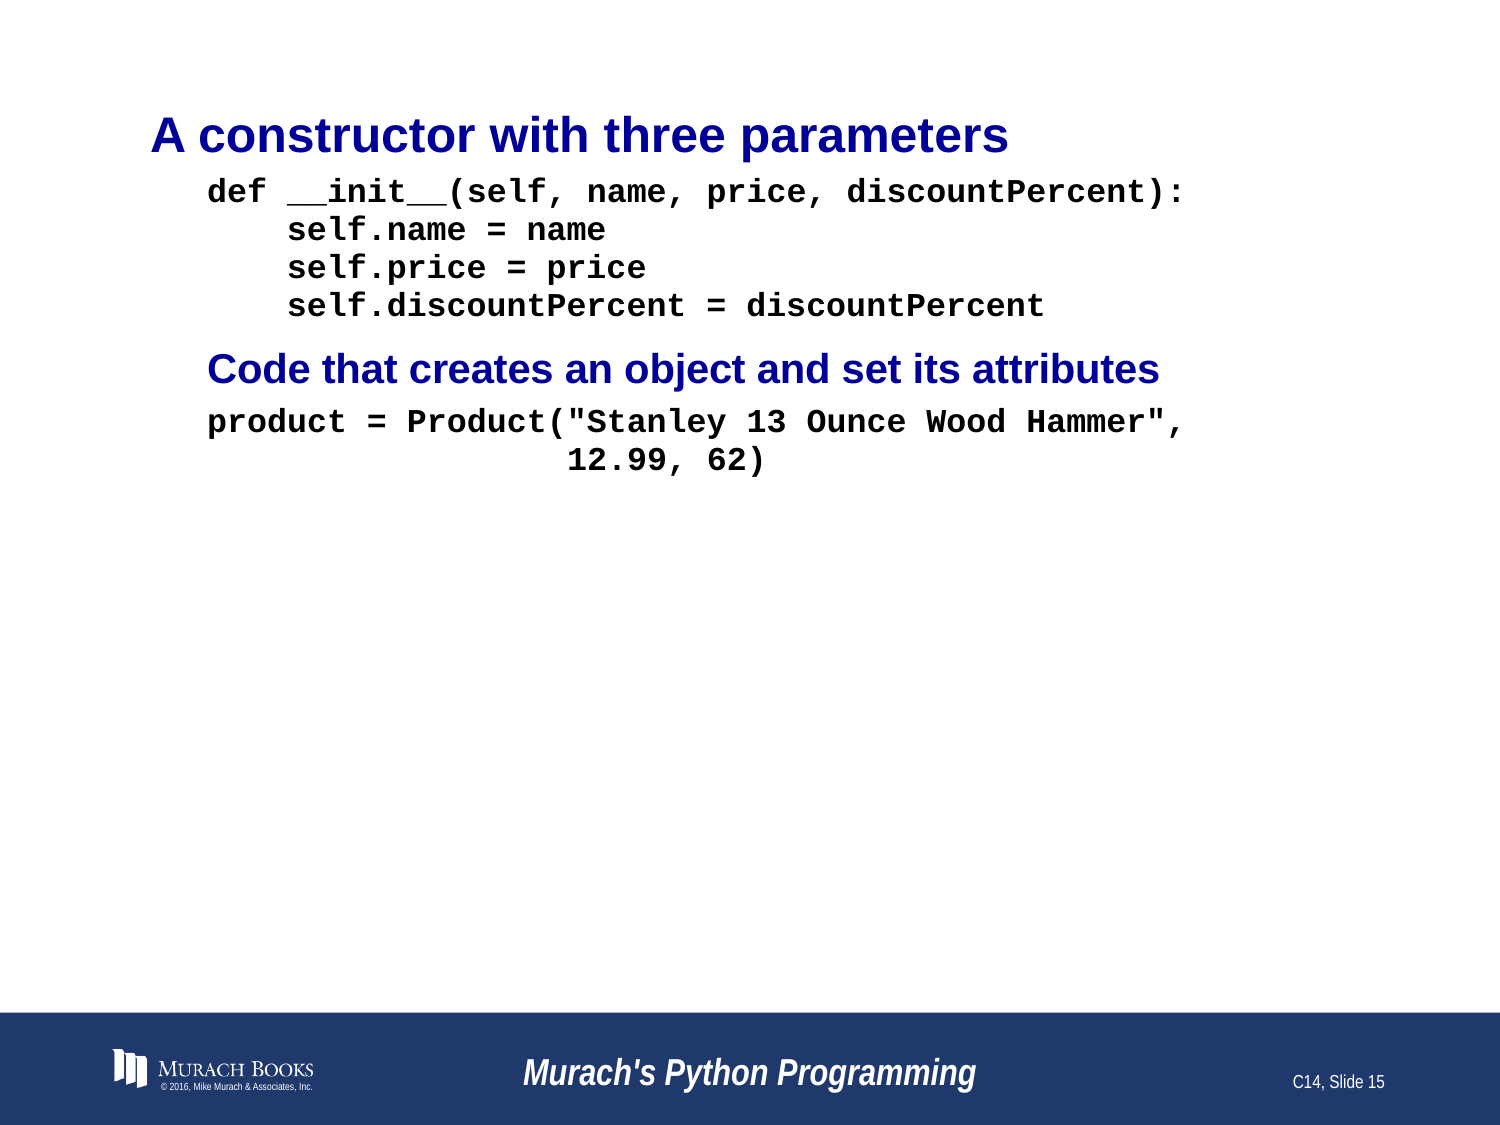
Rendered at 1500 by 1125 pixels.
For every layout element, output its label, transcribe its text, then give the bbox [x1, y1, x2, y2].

footer © 2016, Mike Murach & Associates, Inc. [12, 1025, 463, 1100]
slide_number Murach's Python Programming [463, 1025, 1050, 1100]
slide_number C14, Slide 15 [1087, 1025, 1400, 1100]
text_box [149, 174, 1350, 481]
title A constructor with three parameters [150, 102, 1350, 164]
